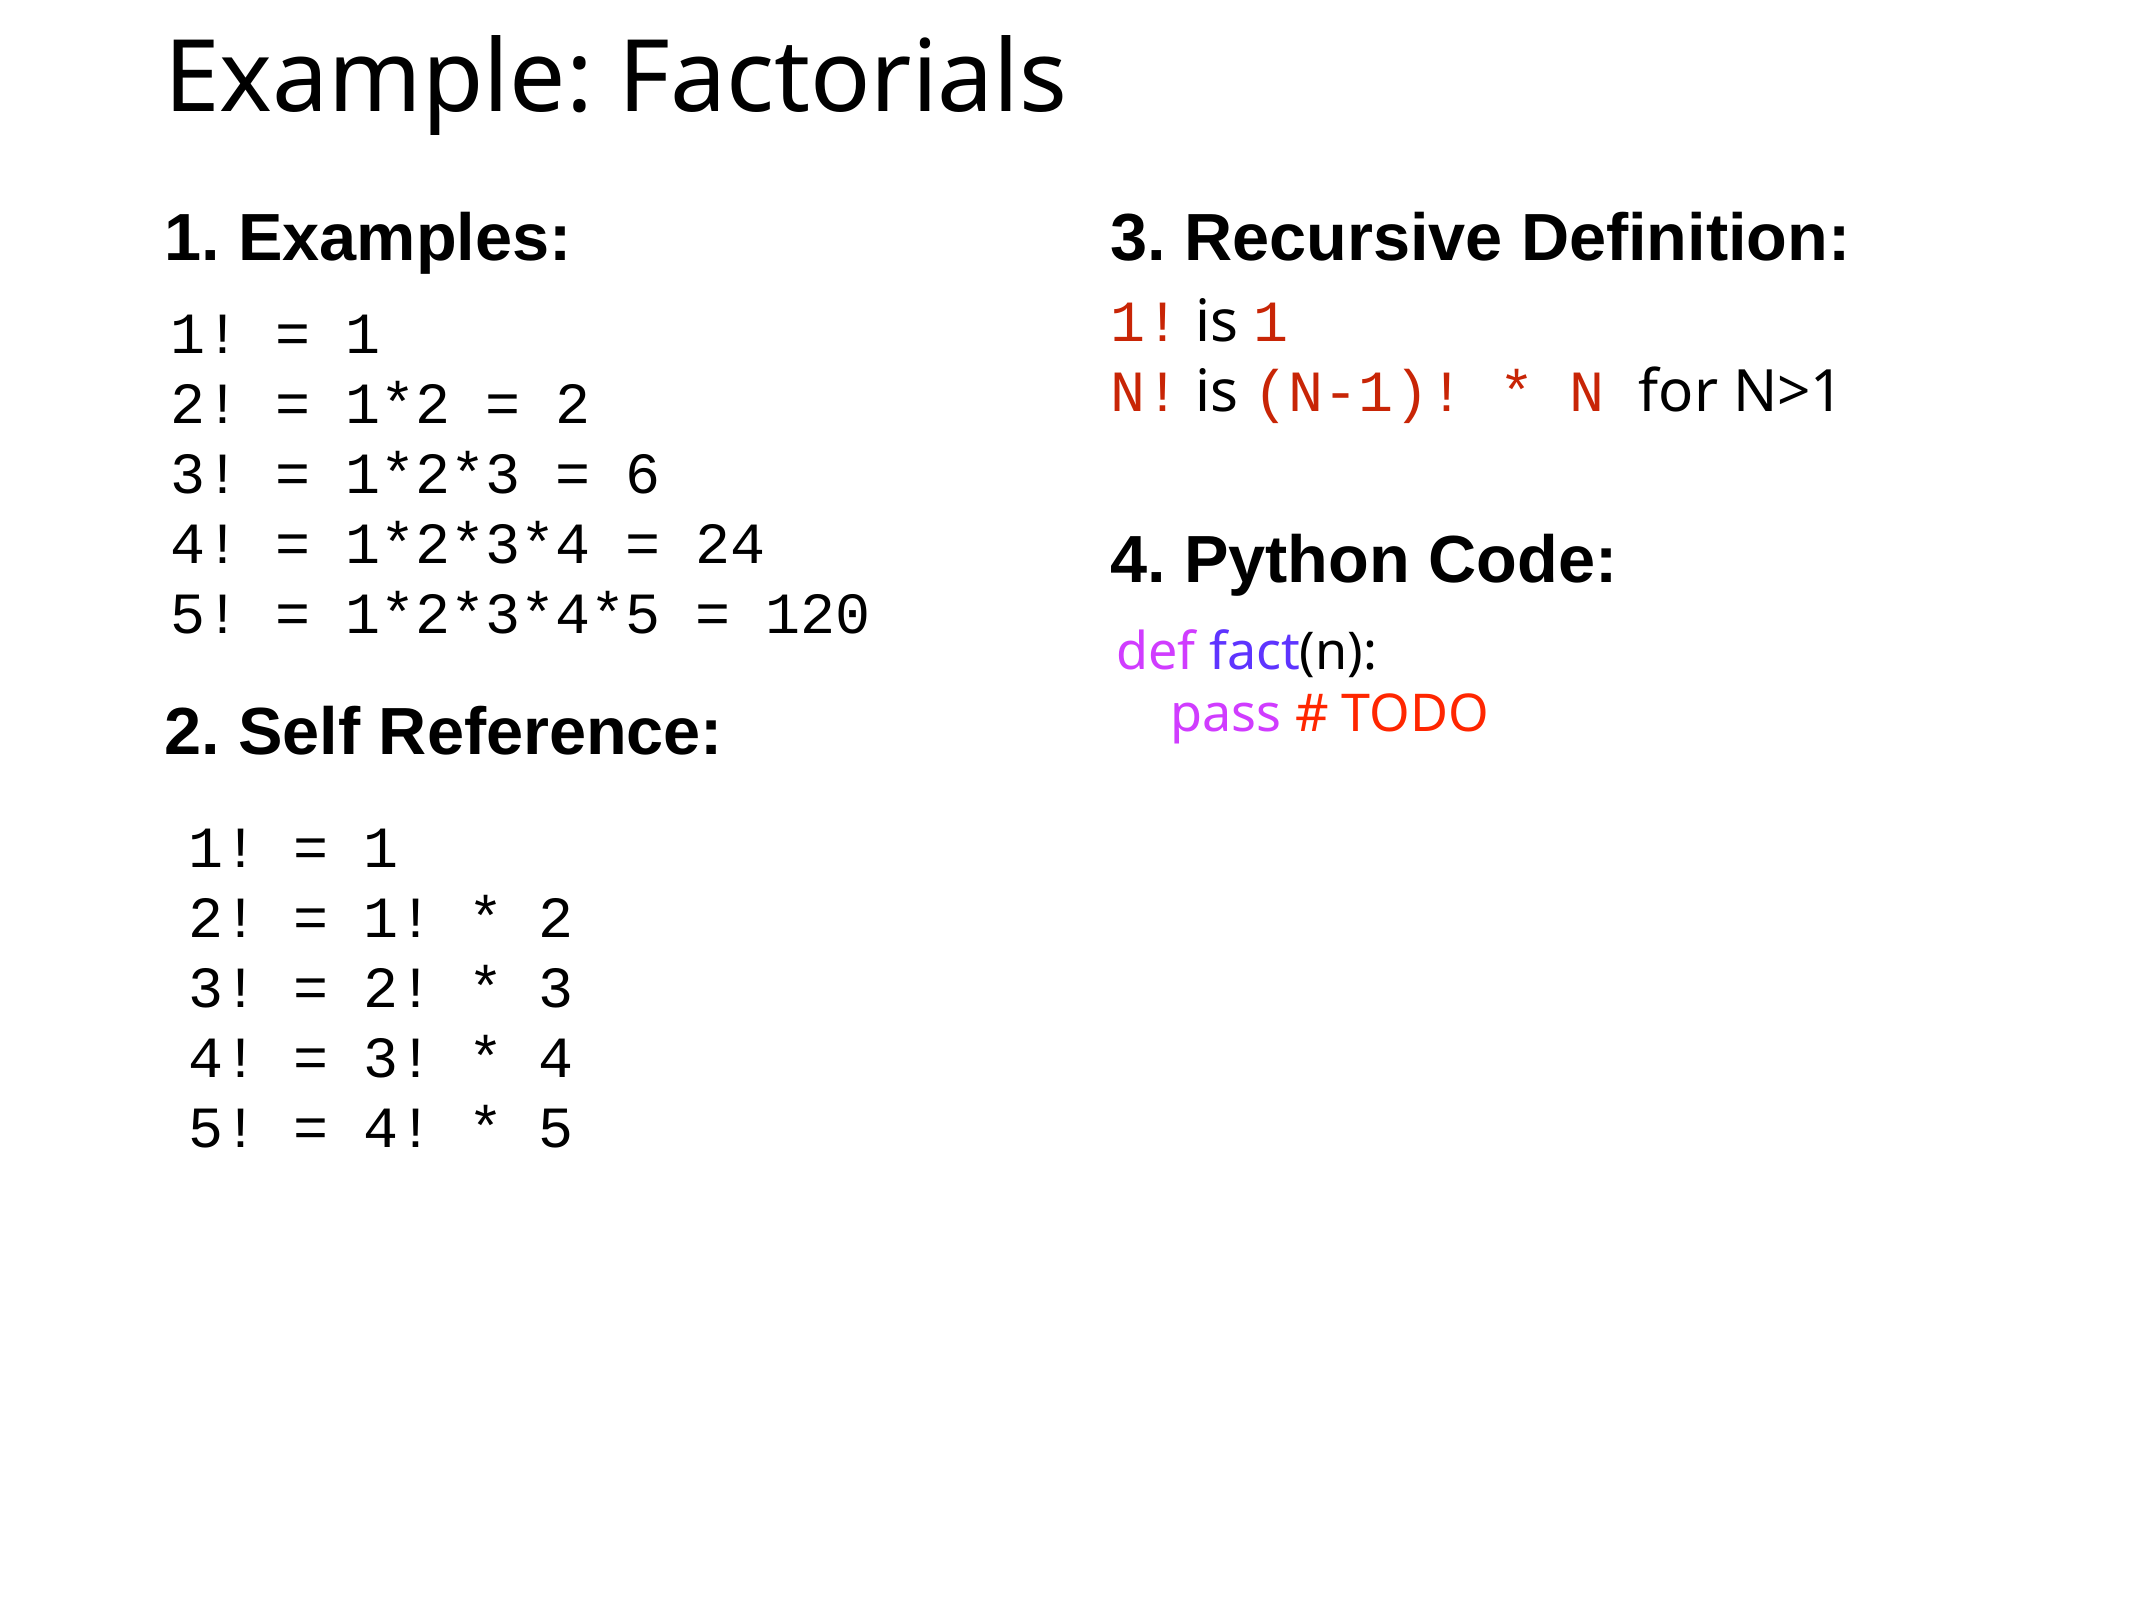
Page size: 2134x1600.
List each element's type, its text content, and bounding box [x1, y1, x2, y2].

text_box 1! = 1 2! = 1*2 = 2 3! = 1*2*3 = 6 4! = 1*2*3*4 = 24 5! = 1*2*3*4*5 = 120 [162, 286, 880, 653]
text_box 1. Examples: [156, 185, 965, 308]
text_box 2. Self Reference: [156, 679, 965, 802]
text_box 4. Python Code: [1102, 507, 2066, 630]
text_box def fact(n): pass # TODO [1107, 608, 2101, 751]
title Example: Factorials [156, 2, 1978, 142]
text_box 3. Recursive Definition: [1102, 185, 2066, 308]
text_box 1! = 1 2! = 1! * 2 3! = 2! * 3 4! = 3! * 4 5! = 4! * 5 [179, 801, 582, 1168]
text_box 1! is 1 N! is (N-1)! * N for N>1 [1102, 275, 1911, 472]
